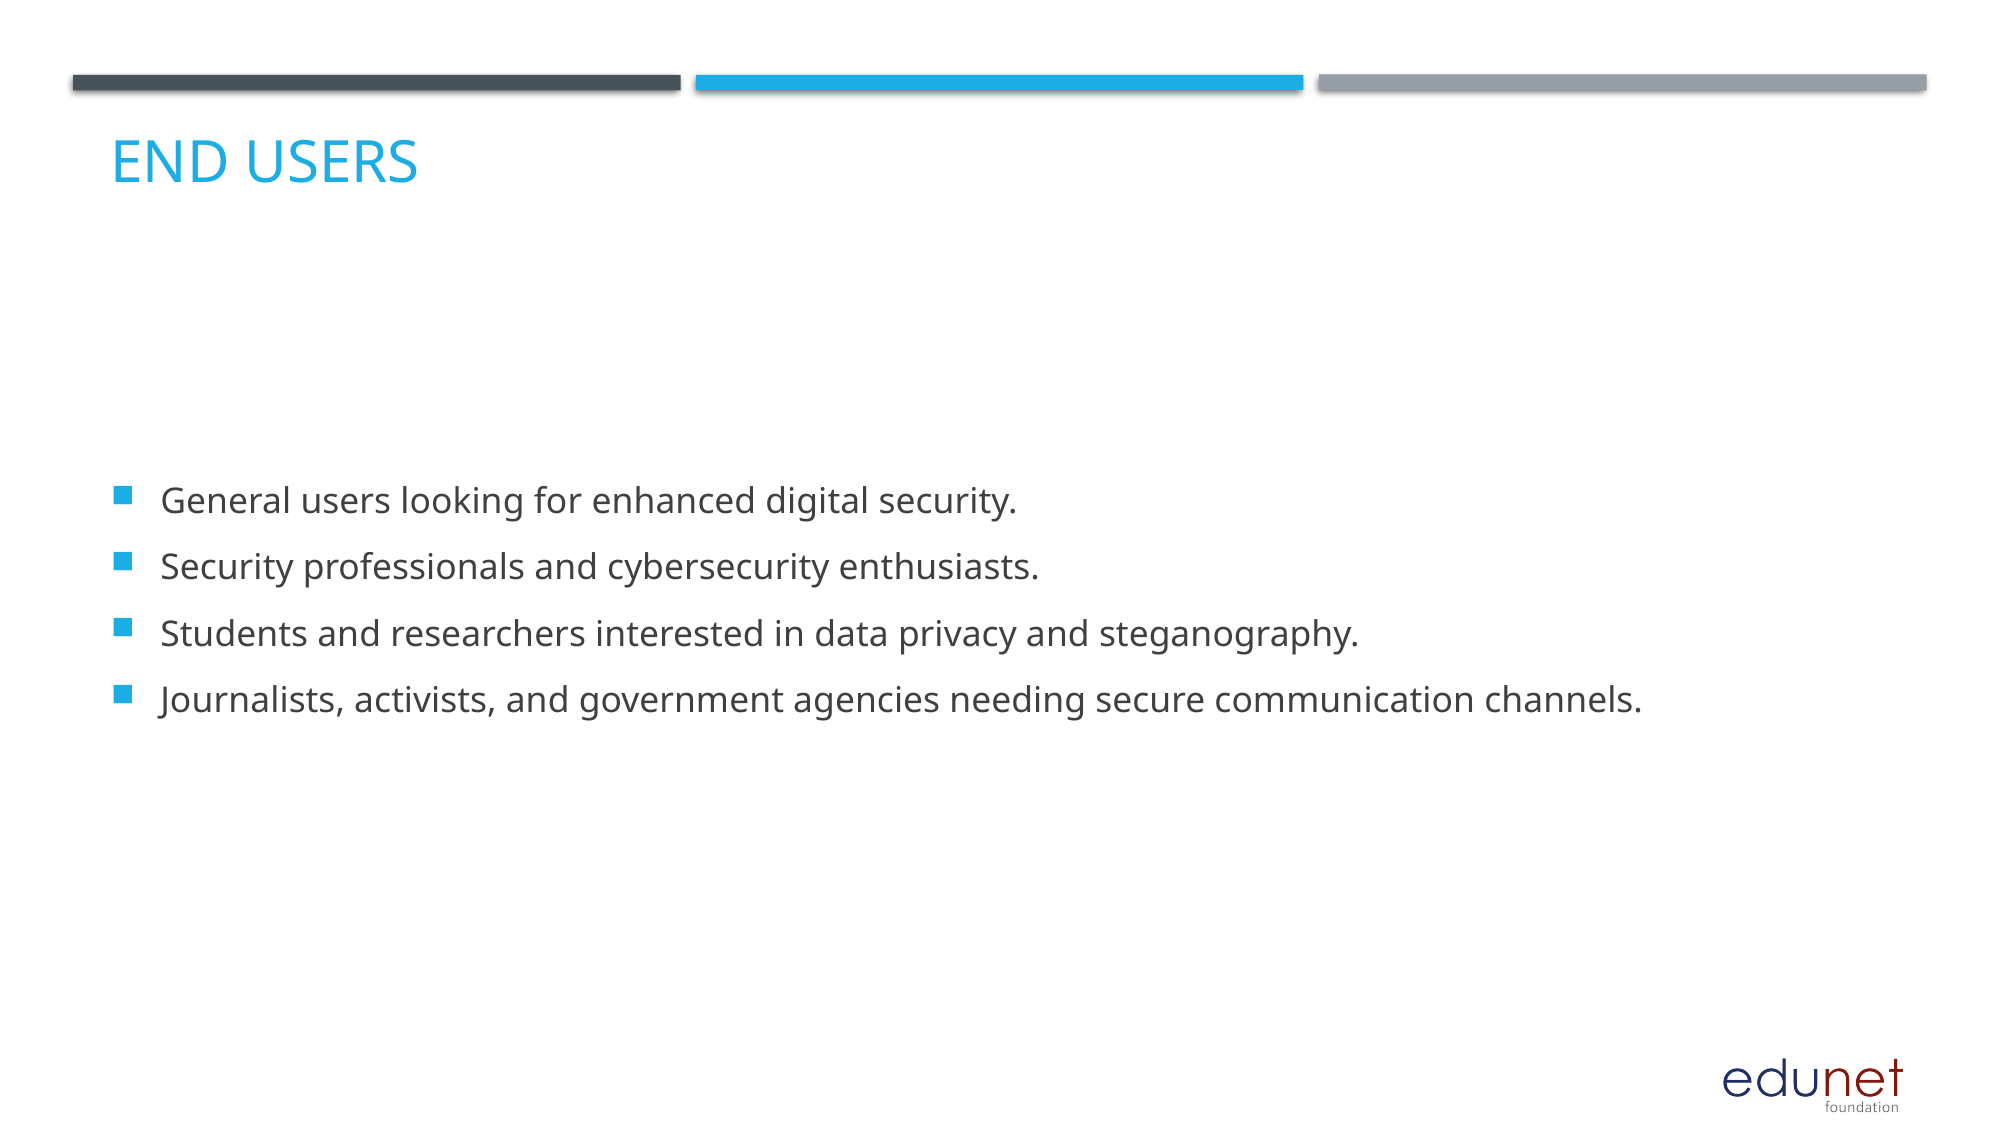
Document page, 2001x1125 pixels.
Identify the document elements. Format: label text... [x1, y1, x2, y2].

title End users [95, 115, 1905, 203]
list General users looking for enhanced digital security. Security professionals and cybersecurity enthusiasts. Students and researchers interested in data privacy and steganography. Journalists, activists, and government agencies needing secure communication channels. [95, 213, 1905, 981]
picture [1719, 1056, 1905, 1116]
